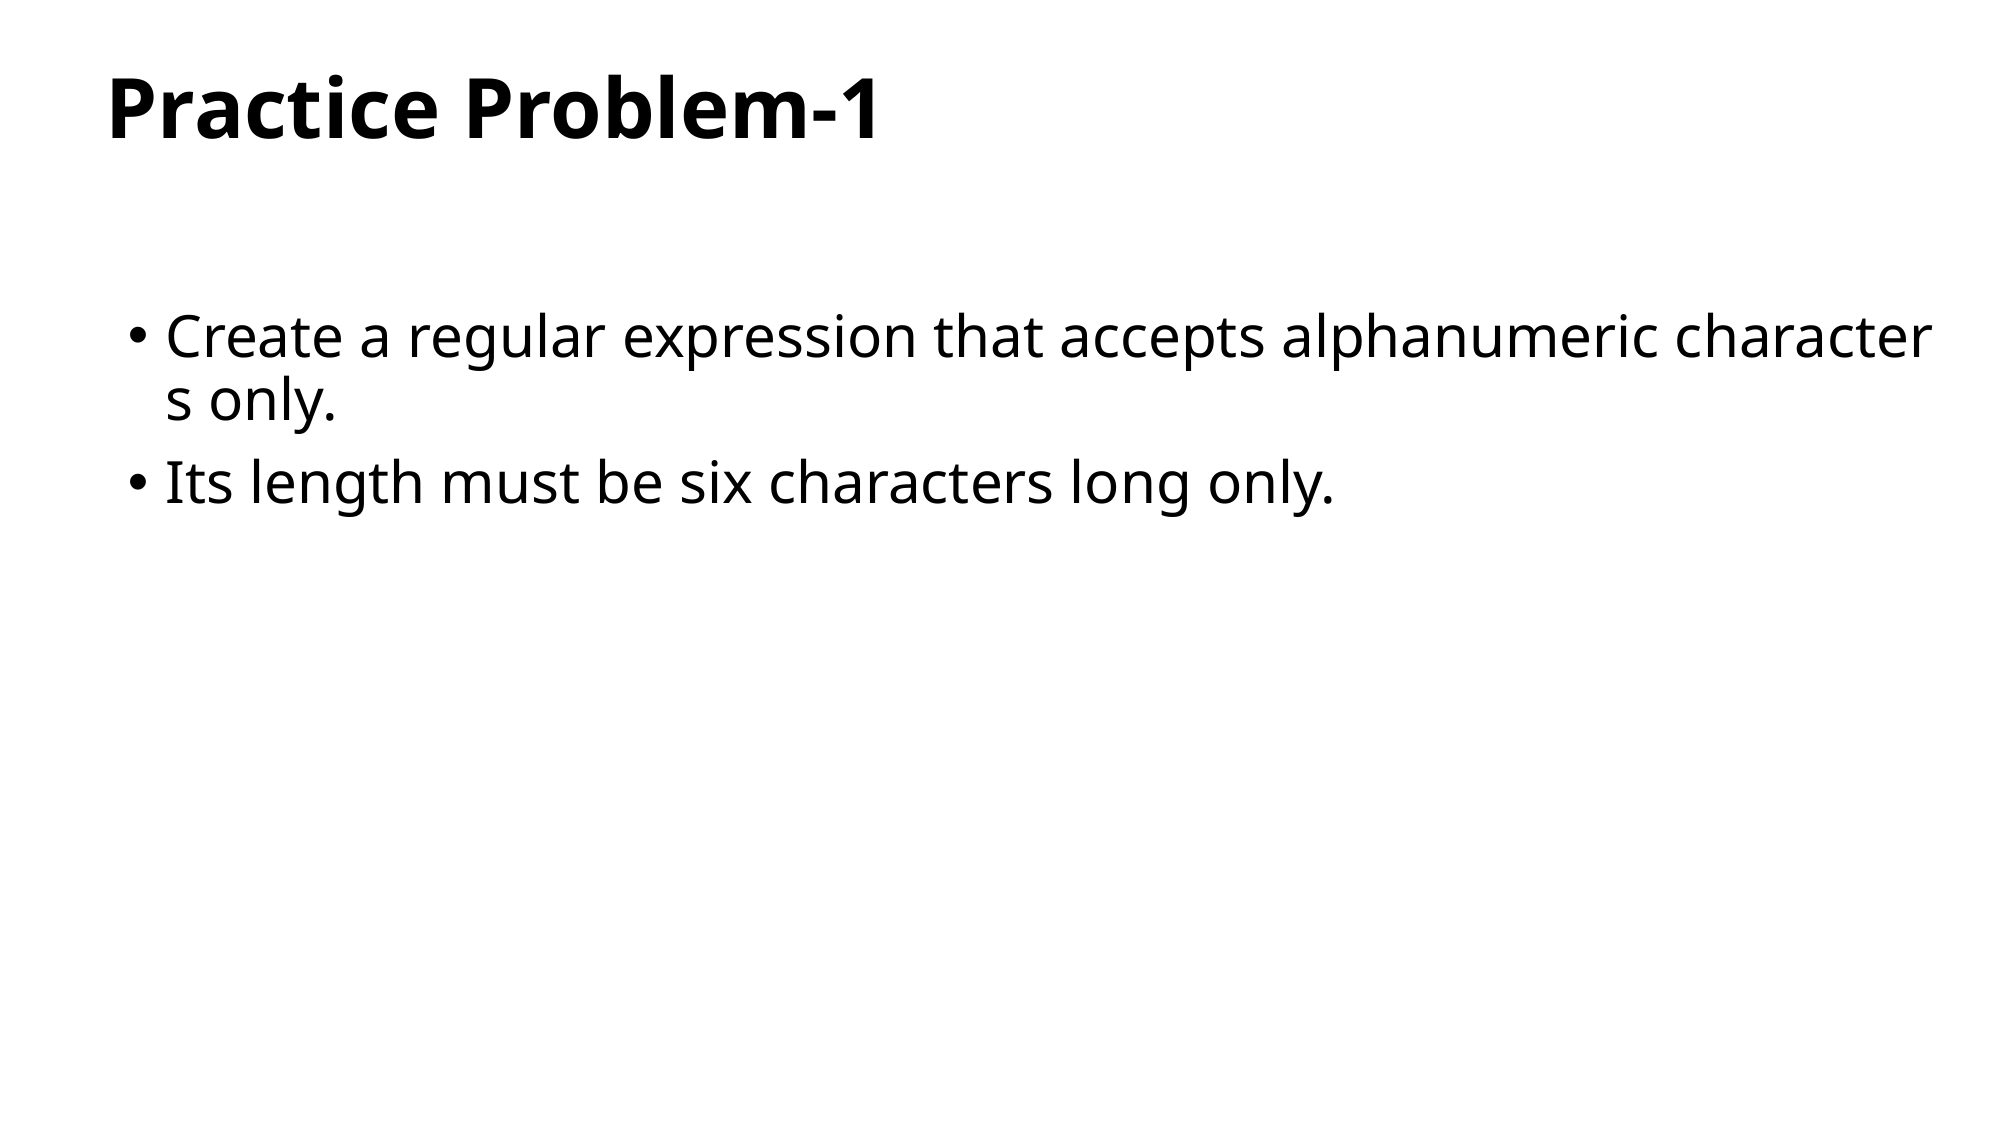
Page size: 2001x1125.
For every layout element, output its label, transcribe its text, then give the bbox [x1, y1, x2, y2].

list Create a regular expression that accepts alphanumeric characters only. Its length must be six characters long only. [112, 299, 1952, 1014]
title Practice Problem-1 [90, 40, 1816, 183]
